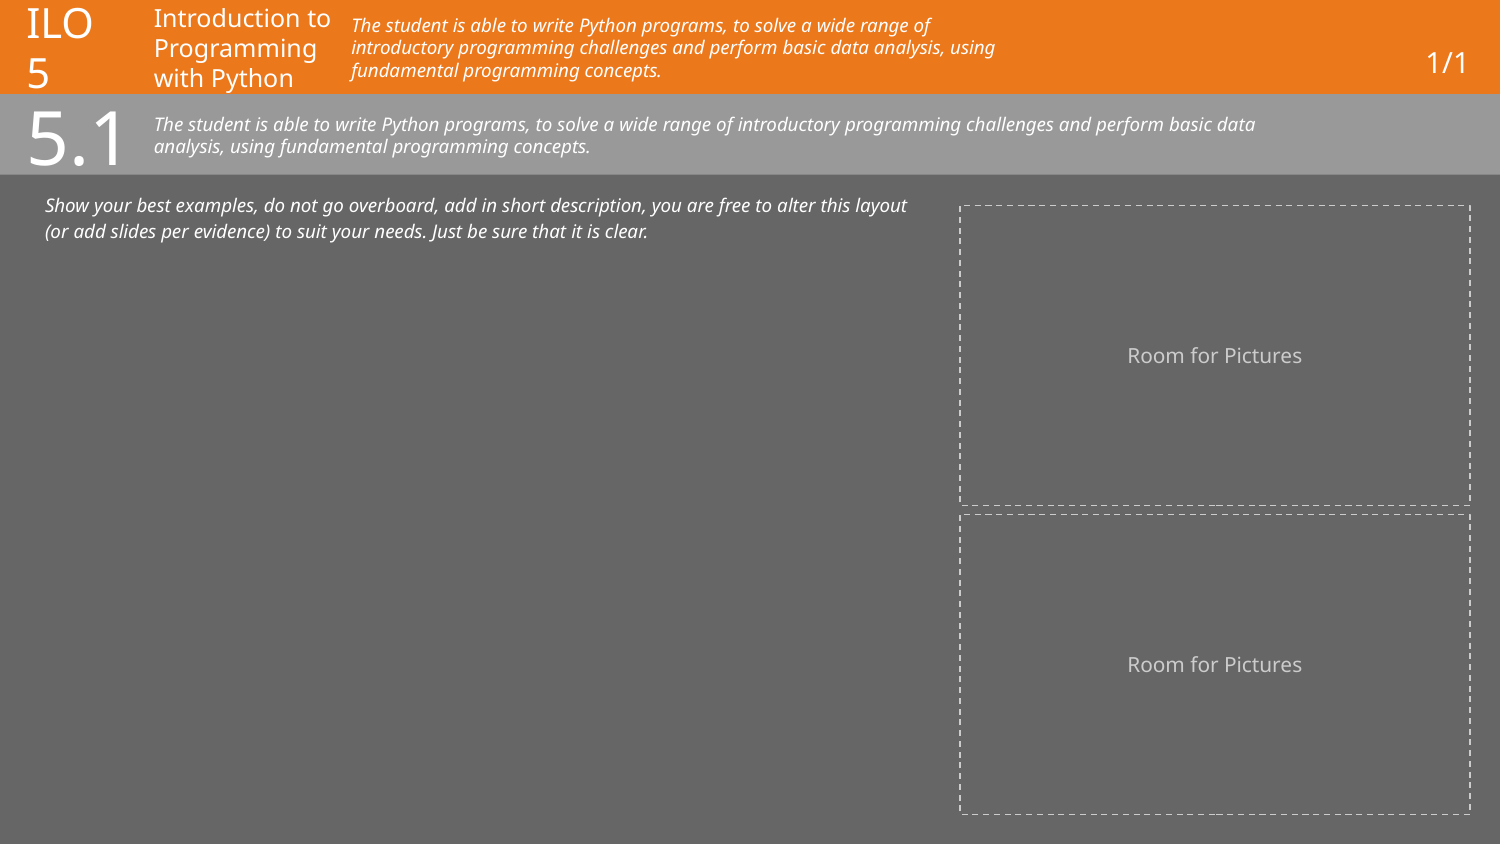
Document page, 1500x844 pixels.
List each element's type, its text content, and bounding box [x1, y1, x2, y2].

title The student is able to write Python programs, to solve a wide range of introductory programming challenges and perform basic data analysis, using fundamental programming concepts. [364, 0, 1027, 95]
title The student is able to write Python programs, to solve a wide range of introductory programming challenges and perform basic data analysis, using fundamental programming concepts. [138, 94, 1339, 176]
title Introduction to Programming with Python [138, 0, 364, 95]
list Show your best examples, do not go overboard, add in short description, you are free to alter this layout (or add slides per evidence) to suit your needs. Just be sure that it is clear. [30, 176, 930, 815]
title 5.1 [11, 94, 138, 176]
title ILO 5 [11, 0, 138, 94]
title 1/1 [1159, 0, 1485, 95]
